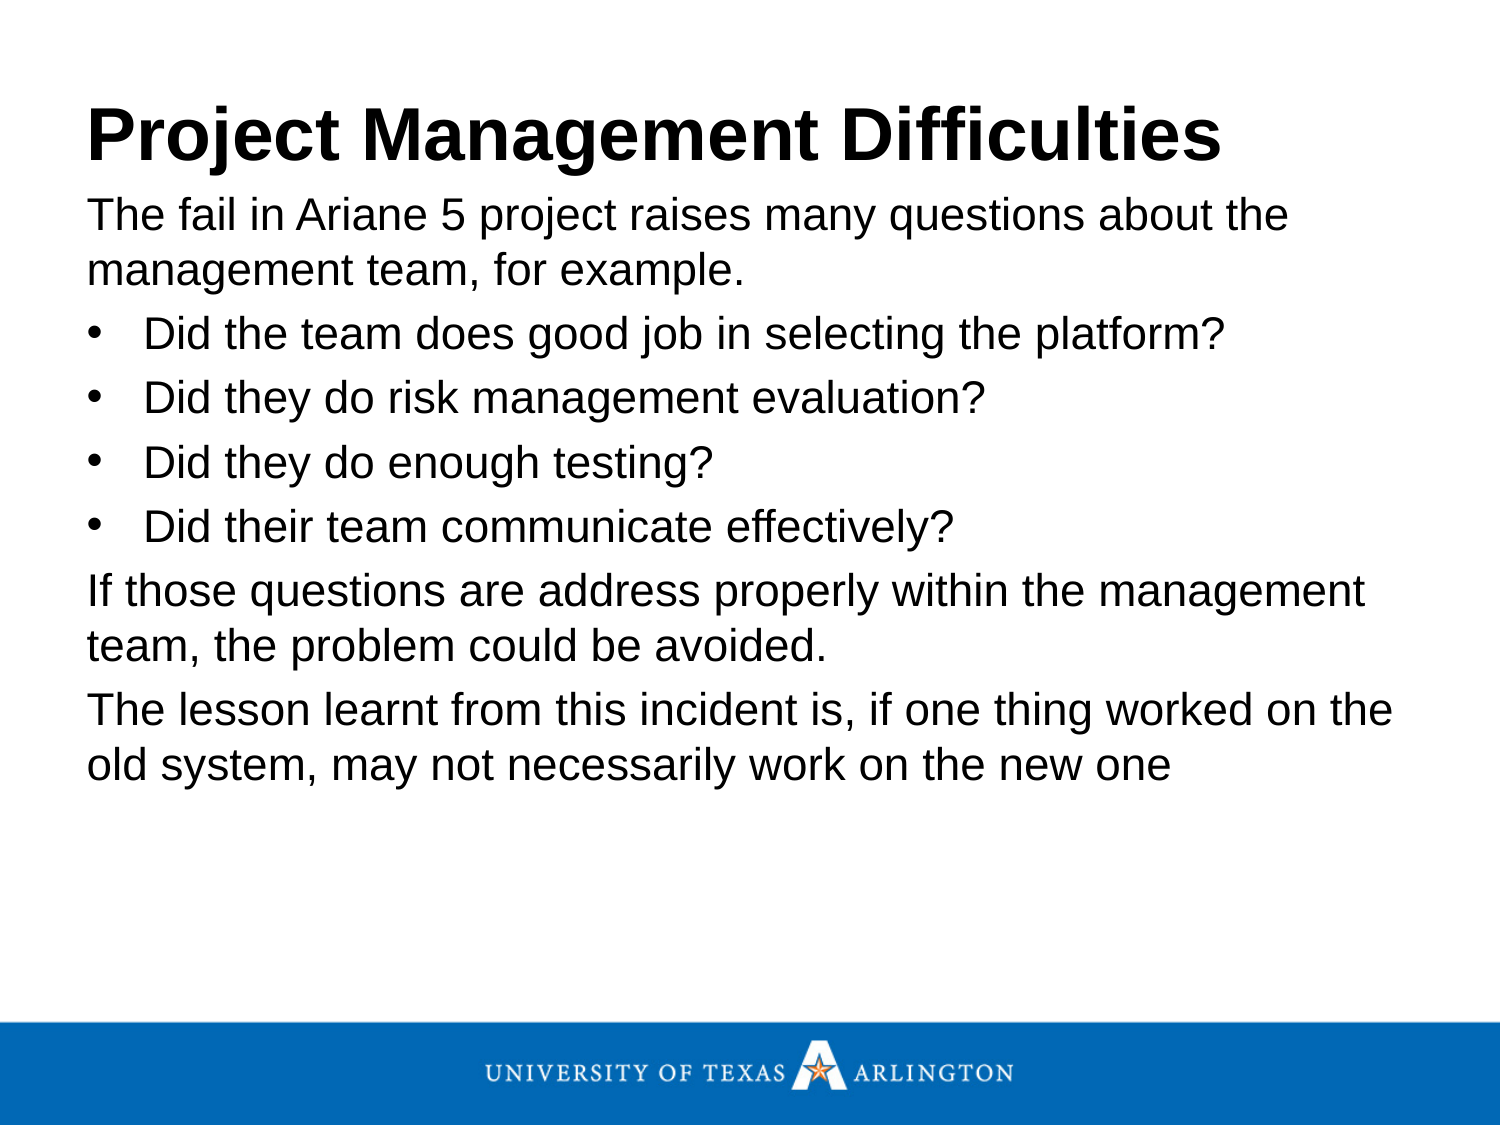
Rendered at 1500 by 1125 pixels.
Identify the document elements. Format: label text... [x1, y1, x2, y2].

list Project Management Difficulties The fail in Ariane 5 project raises many questions about the management team, for example. Did the team does good job in selecting the platform? Did they do risk management evaluation? Did they do enough testing? Did their team communicate effectively? If those questions are address properly within the management team, the problem could be avoided. The lesson learnt from this incident is, if one thing worked on the old system, may not necessarily work on the new one [71, 78, 1453, 977]
picture [0, 0, 1500, 1125]
